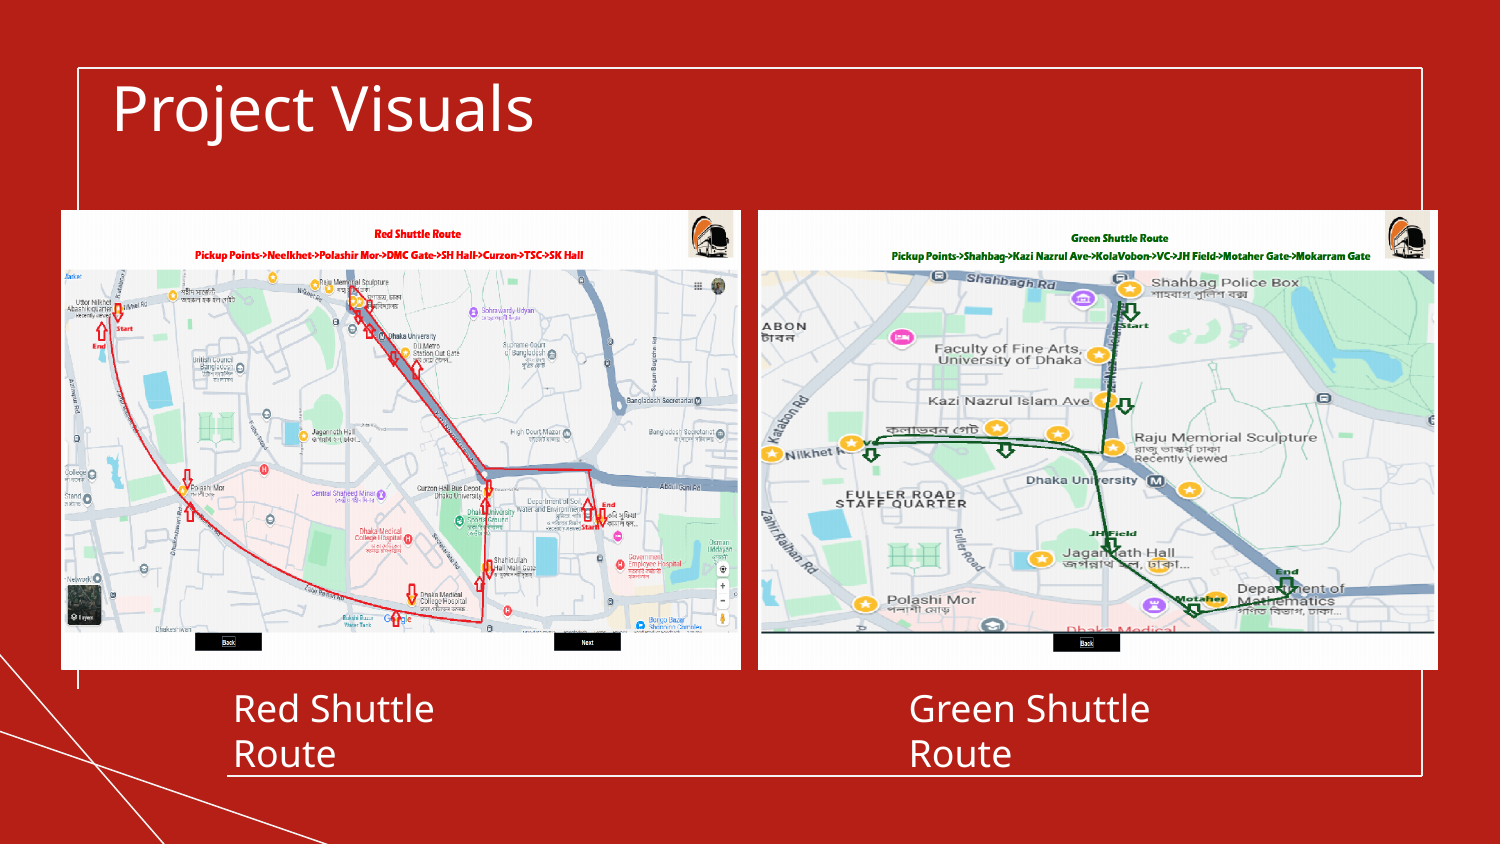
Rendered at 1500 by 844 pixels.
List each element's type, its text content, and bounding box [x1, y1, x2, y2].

text_box Project Visuals [96, 54, 725, 140]
picture [758, 210, 1438, 670]
picture [61, 210, 741, 670]
text_box Red Shuttle Route [217, 678, 547, 736]
text_box Green Shuttle Route [893, 678, 1235, 736]
